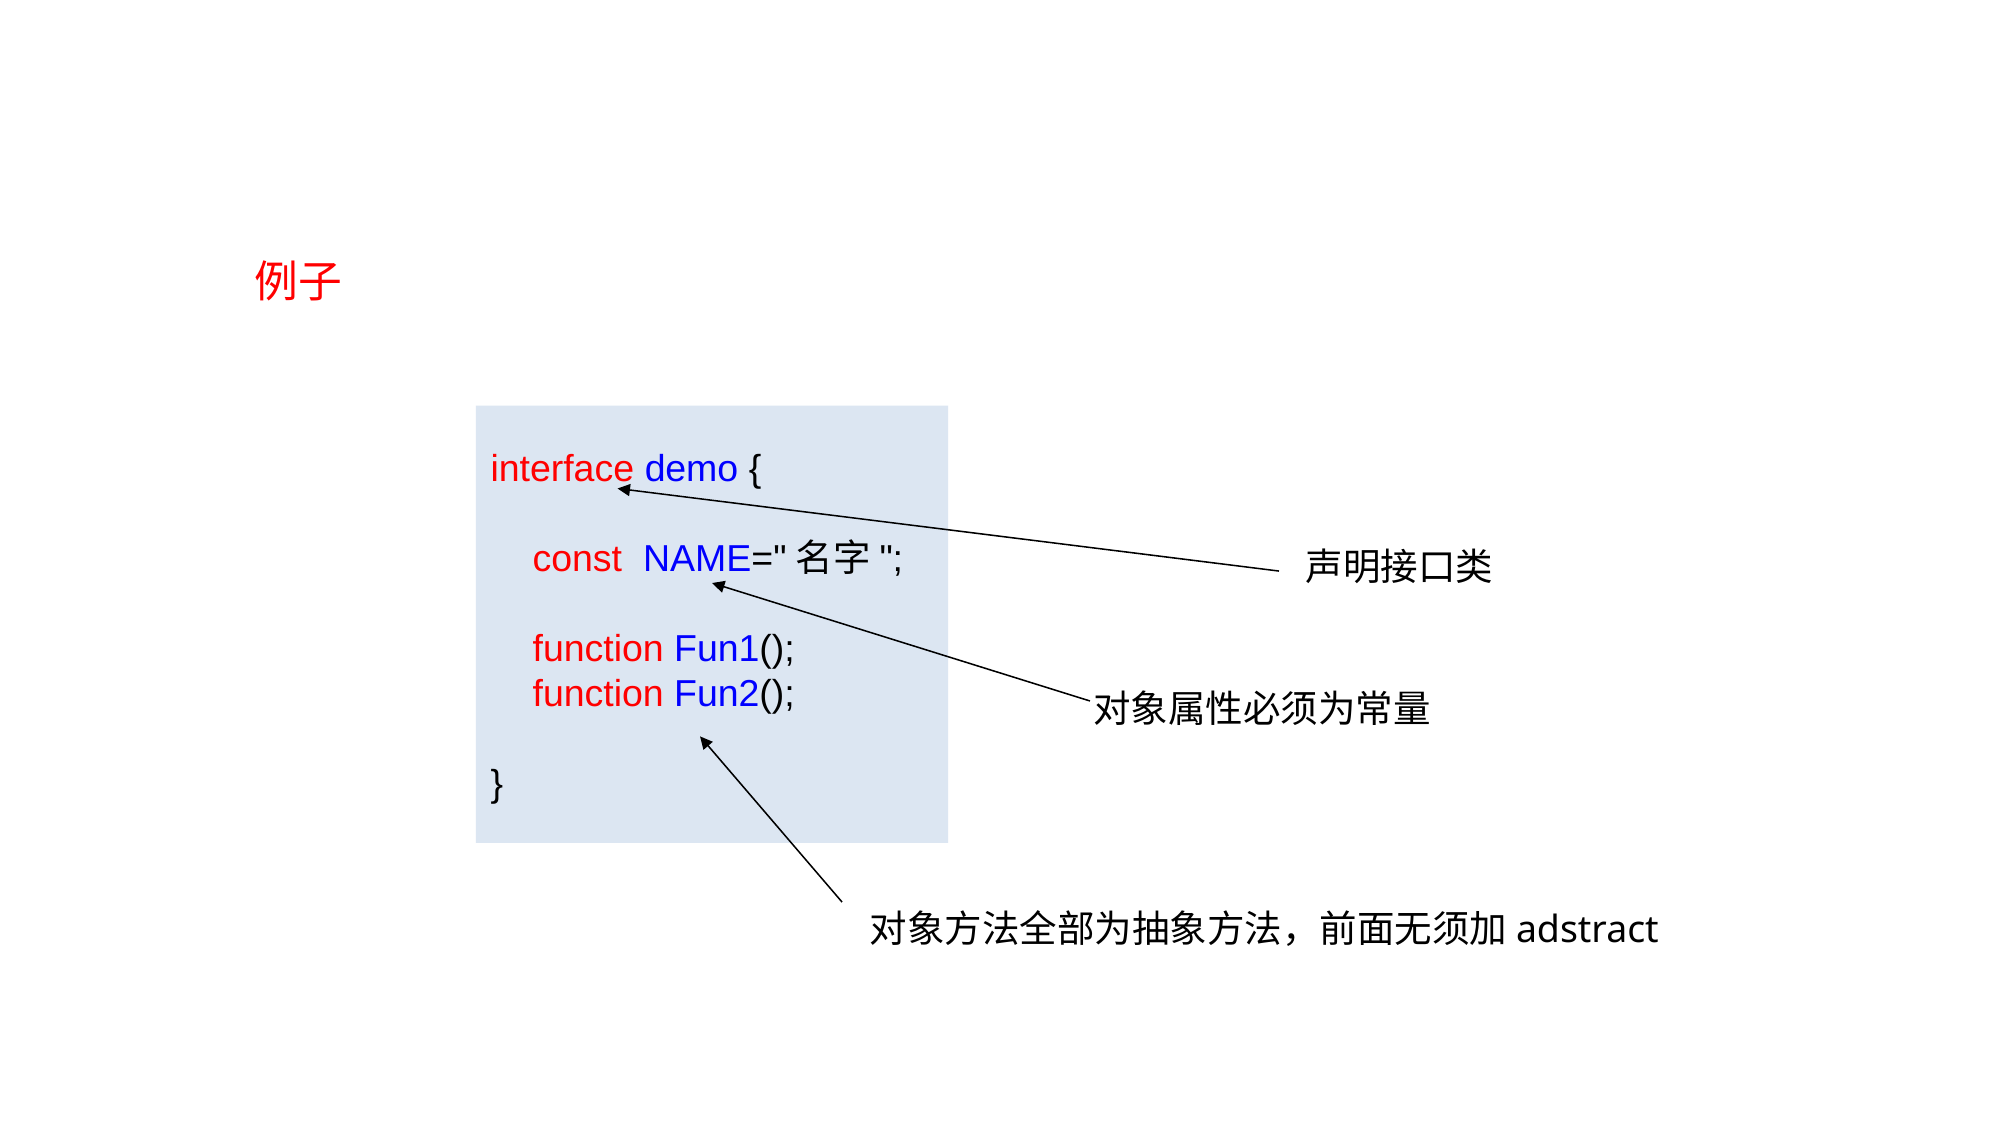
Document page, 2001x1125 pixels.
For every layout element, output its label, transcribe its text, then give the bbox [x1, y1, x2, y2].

text_box interface demo { const NAME="名字"; function Fun1(); function Fun2(); } [475, 405, 949, 843]
list 例子 [254, 254, 490, 307]
text_box 声明接口类 [1290, 535, 1509, 596]
text_box [700, 736, 843, 903]
text_box 对象方法全部为抽象方法，前面无须加adstract [854, 897, 1674, 958]
text_box [617, 483, 1280, 572]
text_box [712, 580, 1078, 698]
text_box 对象属性必须为常量 [1078, 677, 1446, 738]
